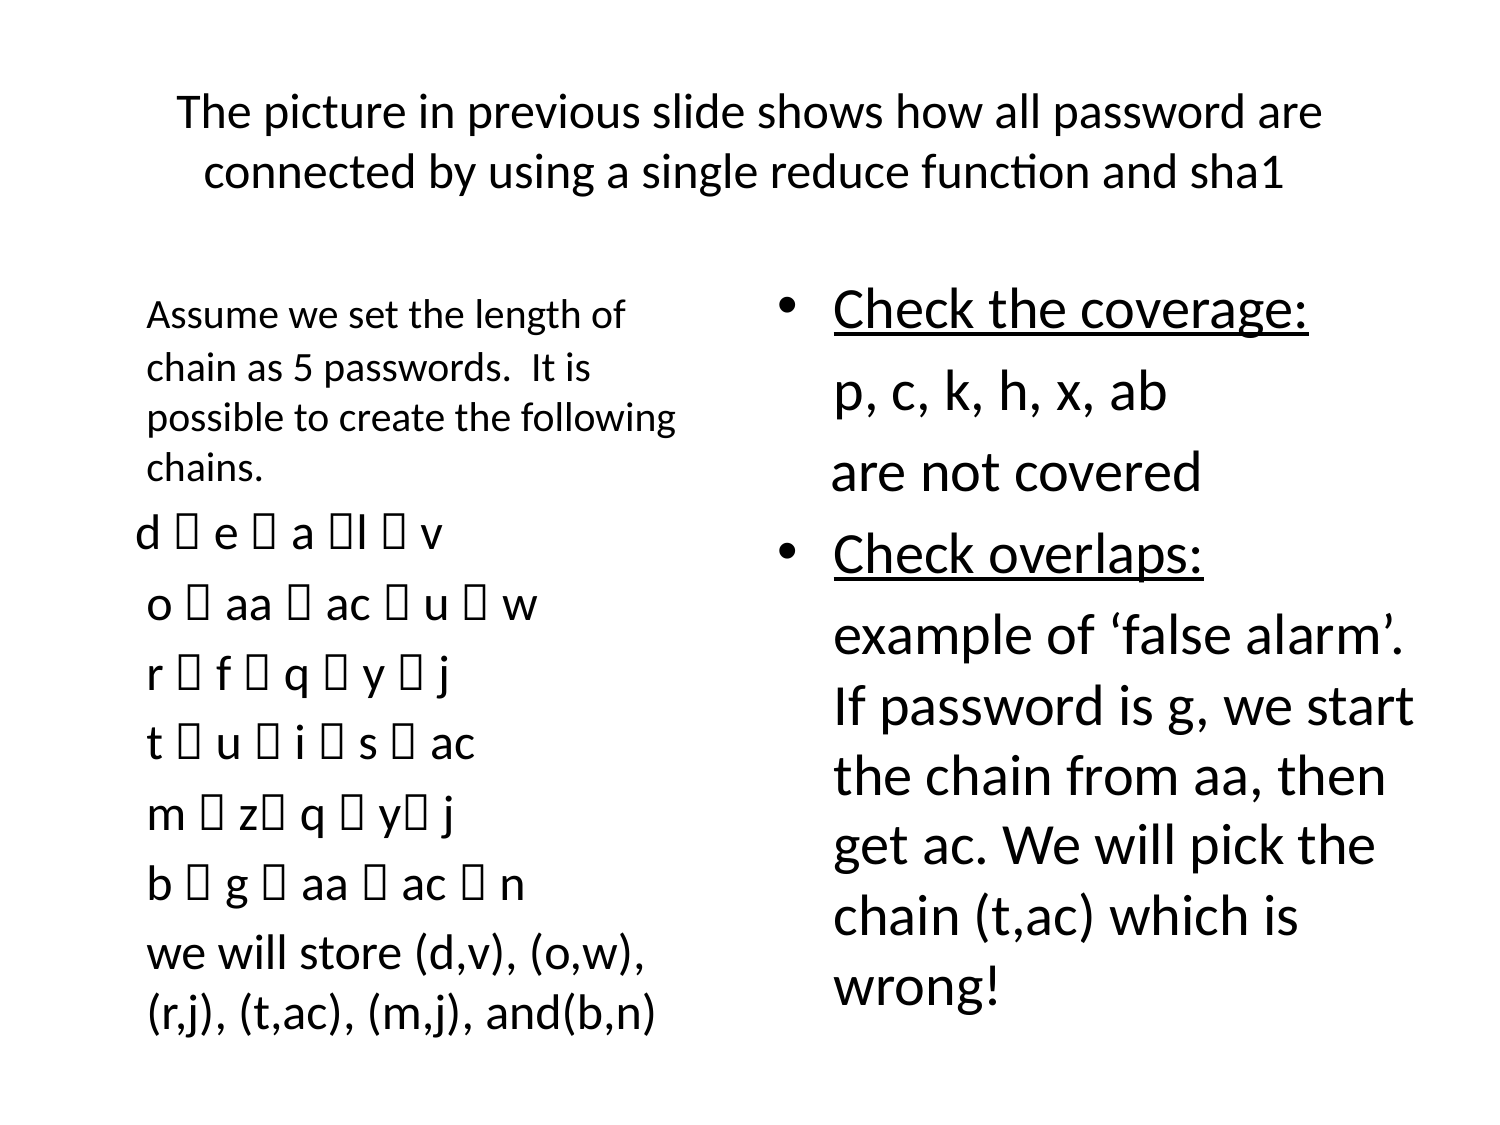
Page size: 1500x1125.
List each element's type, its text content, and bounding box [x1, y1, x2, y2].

list Assume we set the length of chain as 5 passwords. It is possible to create the following chains. d  e  a l  v o  aa  ac  u  w r  f  q  y  j t  u  i  s  ac m  z q  y j b  g  aa  ac  n we will store (d,v), (o,w), (r,j), (t,ac), (m,j), and(b,n) [74, 262, 738, 1095]
title The picture in previous slide shows how all password are connected by using a single reduce function and sha1 [74, 44, 1426, 233]
list Check the coverage: p, c, k, h, x, ab are not covered Check overlaps: example of ‘false alarm’. If password is g, we start the chain from aa, then get ac. We will pick the chain (t,ac) which is wrong! [762, 262, 1436, 1083]
